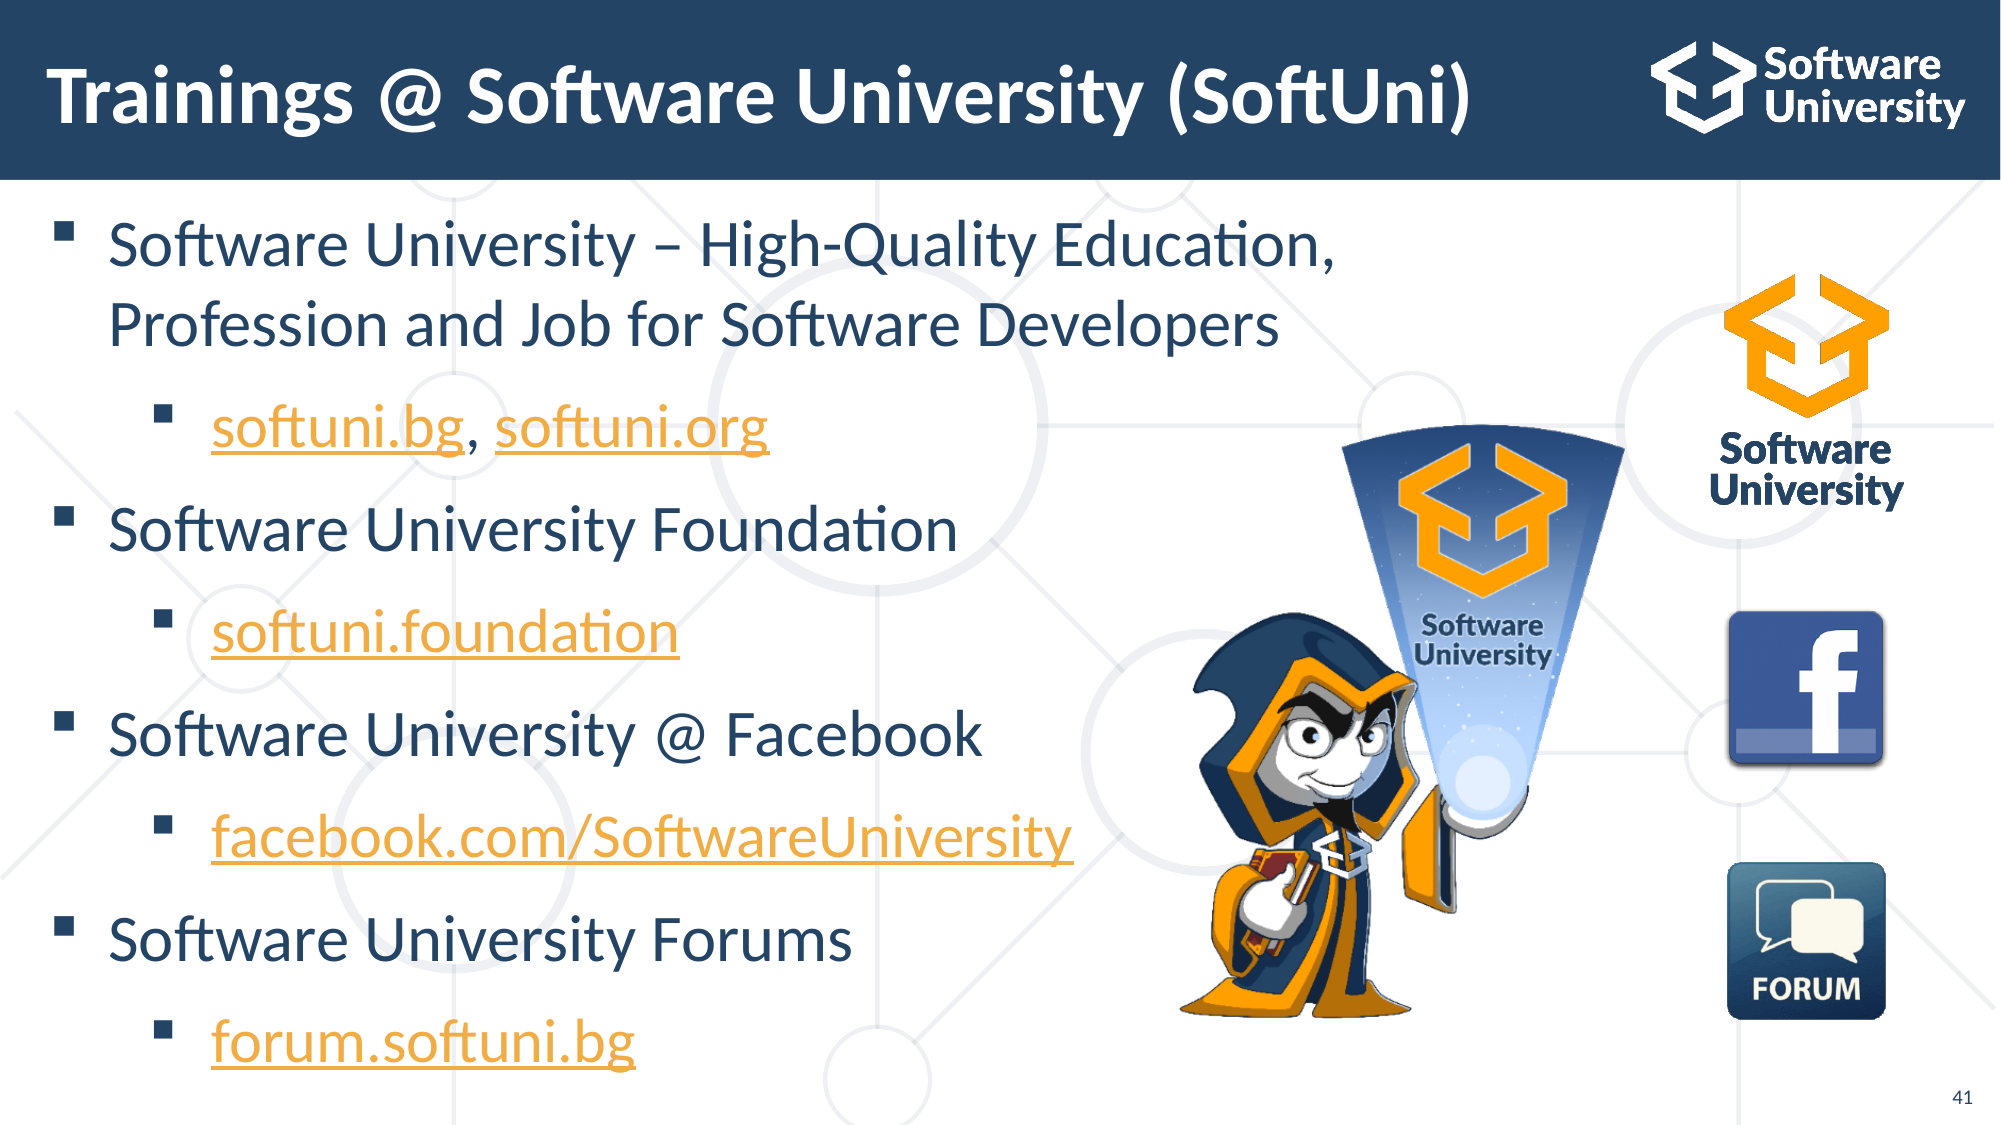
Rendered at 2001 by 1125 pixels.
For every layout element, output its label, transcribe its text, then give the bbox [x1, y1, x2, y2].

title Trainings @ Software University (SoftUni) [28, 17, 1627, 163]
picture [1651, 41, 1966, 134]
slide_number 41 [1927, 1067, 1989, 1117]
picture [1726, 861, 1886, 1020]
list Software University – High-Quality Education, Profession and Job for Software Developers softuni.bg, softuni.org Software University Foundation softuni.foundation Software University @ Facebook facebook.com/SoftwareUniversity Software University Forums forum.softuni.bg [31, 193, 1458, 1094]
picture [1708, 274, 1904, 517]
picture [1723, 605, 1889, 773]
picture [1458, 423, 1627, 1020]
